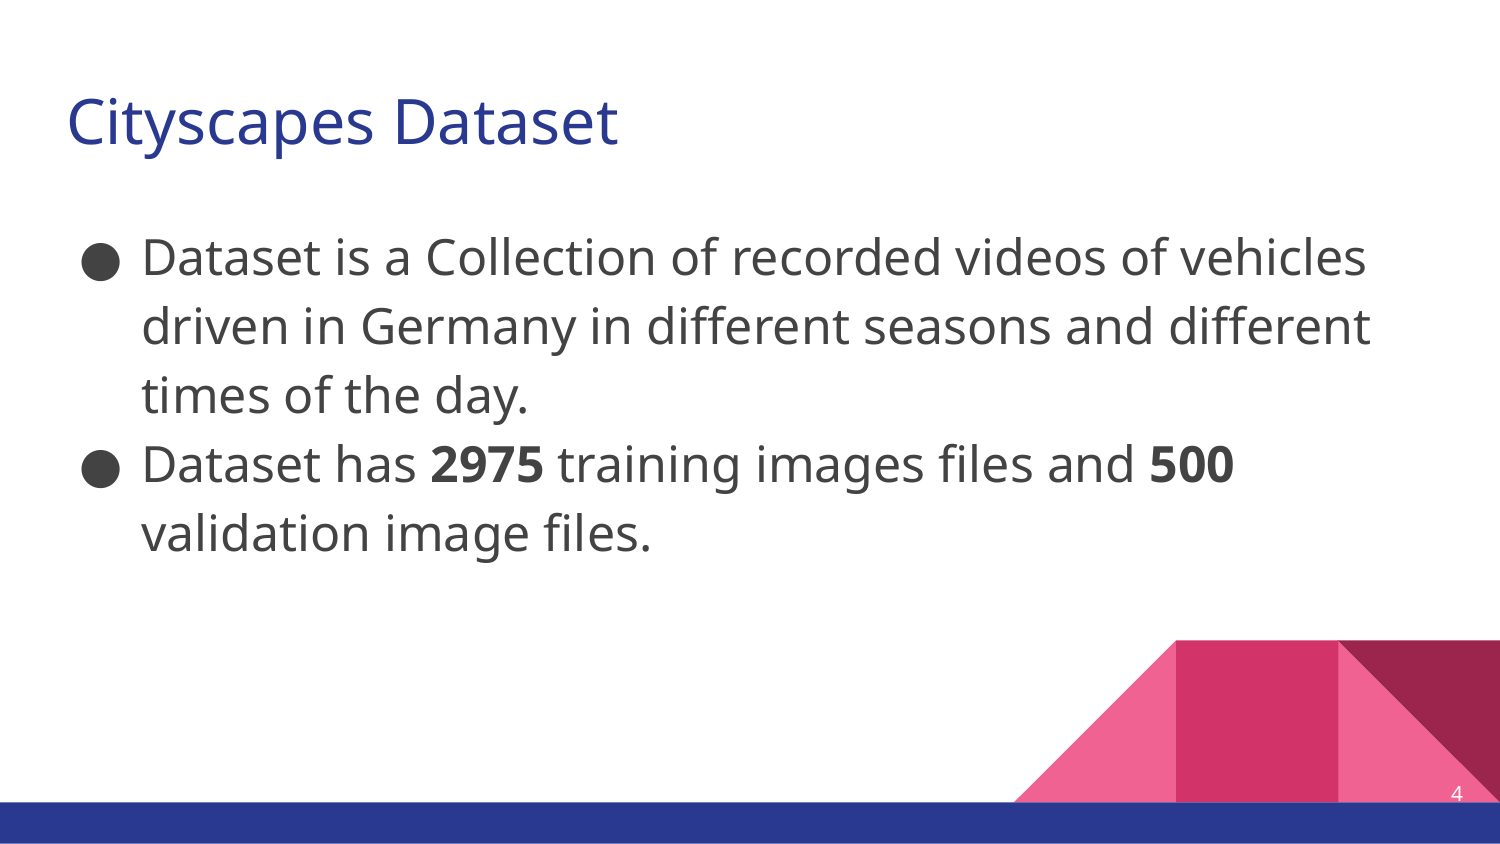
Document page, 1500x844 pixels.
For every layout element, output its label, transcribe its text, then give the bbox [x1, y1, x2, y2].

slide_number ‹#› [1387, 762, 1478, 828]
title Cityscapes Dataset [51, 67, 1449, 167]
list Dataset is a Collection of recorded videos of vehicles driven in Germany in different seasons and different times of the day. Dataset has 2975 training images files and 500 validation image files. [51, 201, 1449, 750]
